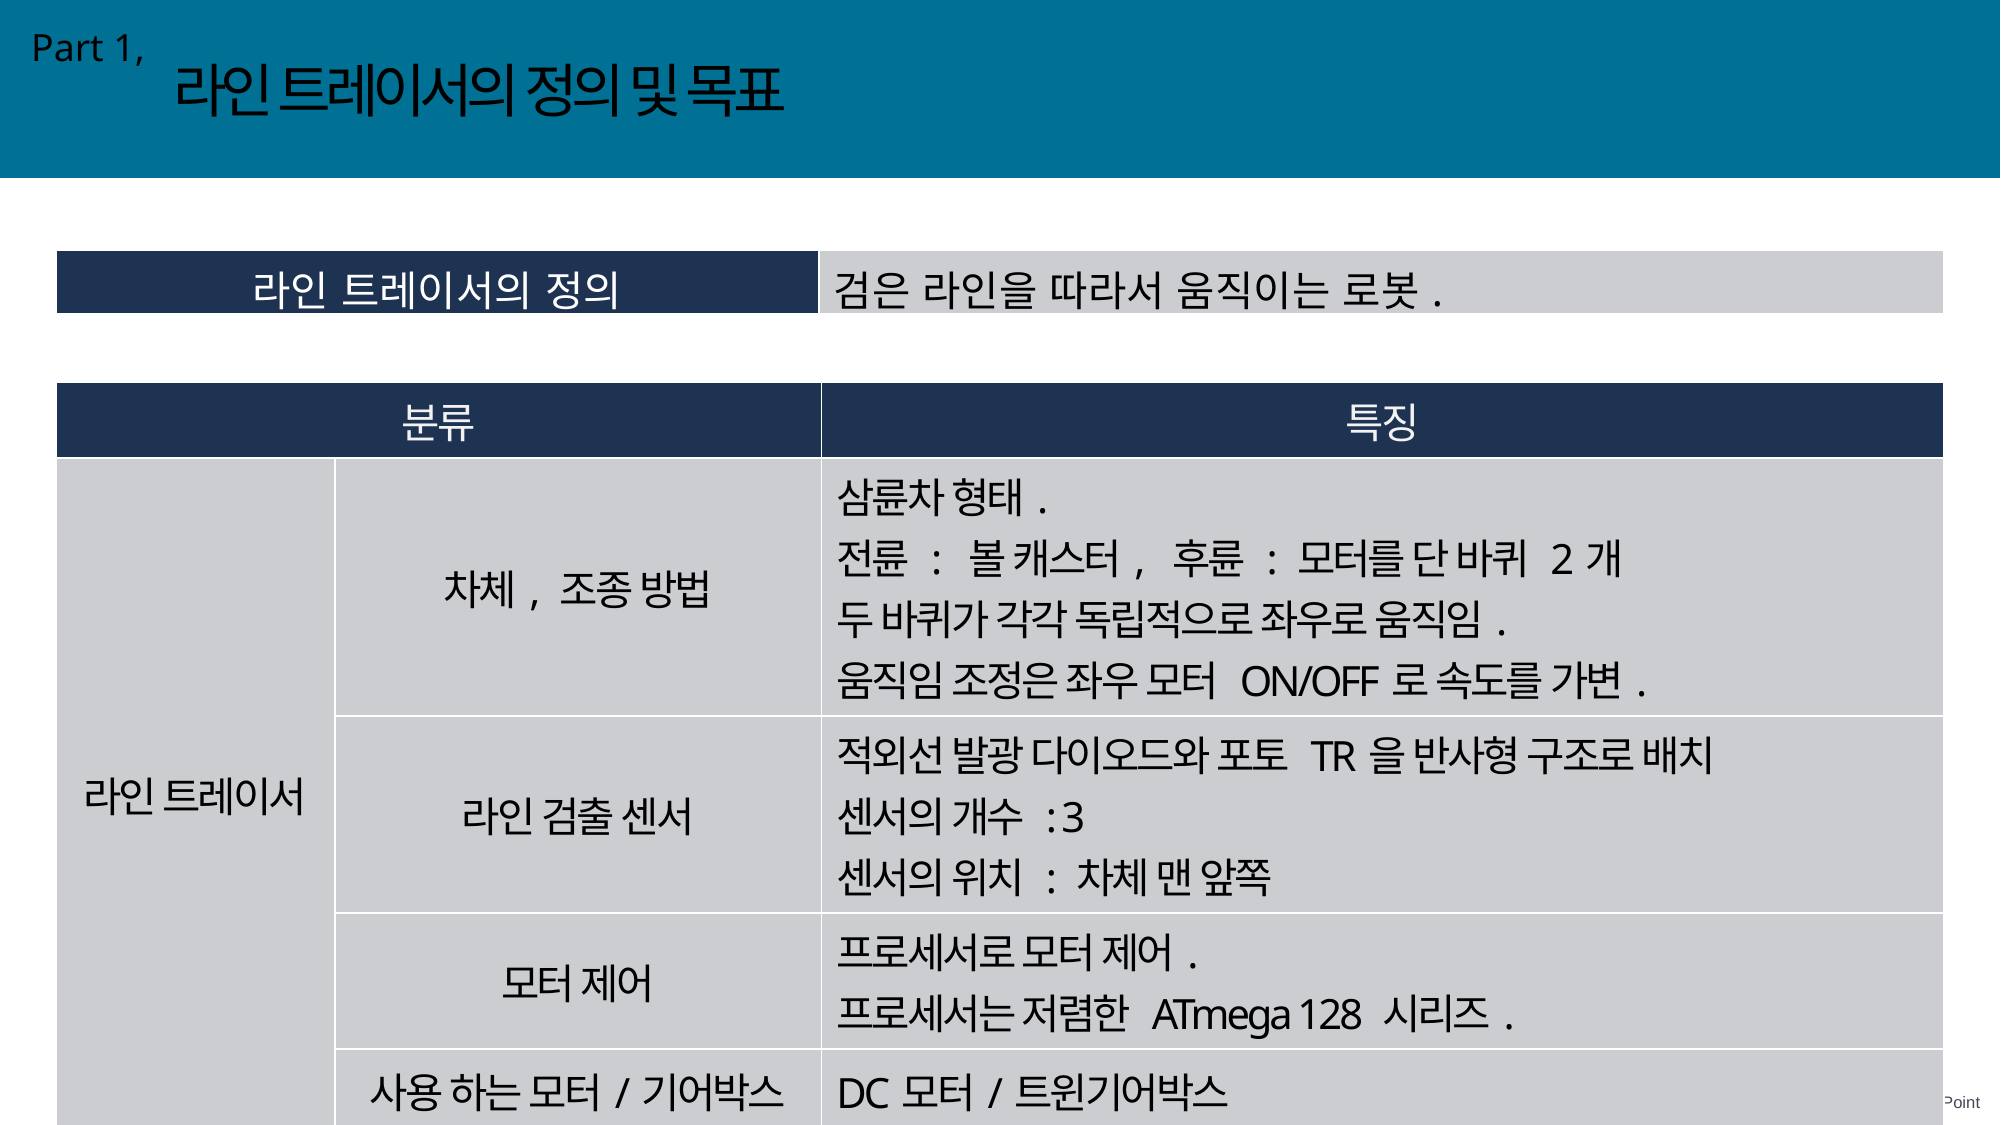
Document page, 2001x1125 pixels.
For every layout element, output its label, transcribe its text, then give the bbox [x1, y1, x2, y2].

table_header 특징 [822, 383, 1943, 457]
table_cell 모터 제어 [336, 914, 821, 1048]
table_cell 차체, 조종 방법 [336, 459, 821, 715]
table_cell DC모터/트윈기어박스 [822, 1050, 1943, 1125]
table_header 검은 라인을 따라서 움직이는 로봇. [820, 251, 1943, 313]
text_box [0, 0, 2000, 177]
table_cell 라인 검출 센서 [336, 717, 821, 912]
table_header 라인 트레이서의 정의 [57, 251, 818, 313]
table_cell 사용 하는 모터/기어박스 [336, 1050, 821, 1125]
table_cell 삼륜차 형태. 전륜 : 볼 캐스터, 후륜 : 모터를 단 바퀴 2개 두 바퀴가 각각 독립적으로 좌우로 움직임. 움직임 조정은 좌우 모터 ON/OFF로 속도를 가변. [822, 459, 1943, 715]
table_cell 프로세서로 모터 제어. 프로세서는 저렴한 ATmega 128 시리즈. [822, 914, 1943, 1048]
table_cell 적외선 발광 다이오드와 포토 TR을 반사형 구조로 배치 센서의 개수 : 3 센서의 위치 : 차체 맨 앞쪽 [822, 717, 1943, 912]
table_header 분류 [57, 383, 821, 457]
table_cell 라인 트레이서 [57, 459, 334, 1125]
